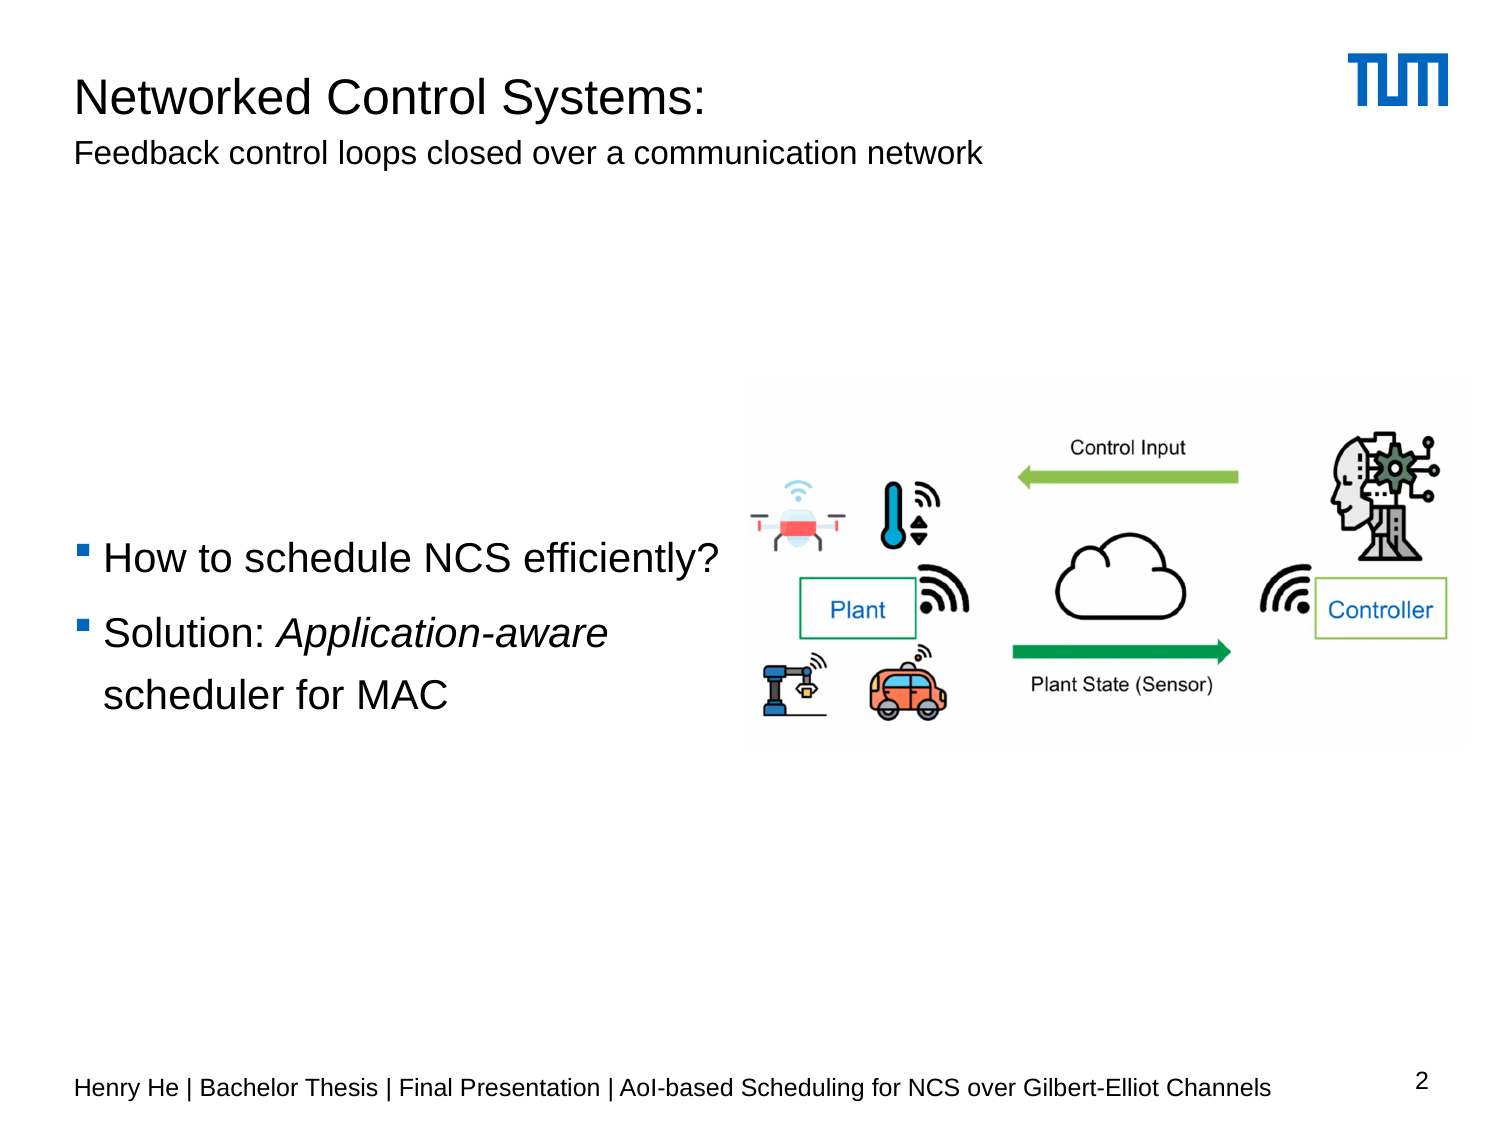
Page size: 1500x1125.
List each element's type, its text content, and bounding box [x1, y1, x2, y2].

title Networked Control Systems: [58, 60, 1235, 119]
list How to schedule NCS efficiently? Solution: Application-aware scheduler for MAC [58, 207, 746, 1029]
text_box Feedback control loops closed over a communication network [58, 119, 1235, 179]
slide_number 2 [1351, 1056, 1444, 1116]
picture [745, 375, 1469, 750]
